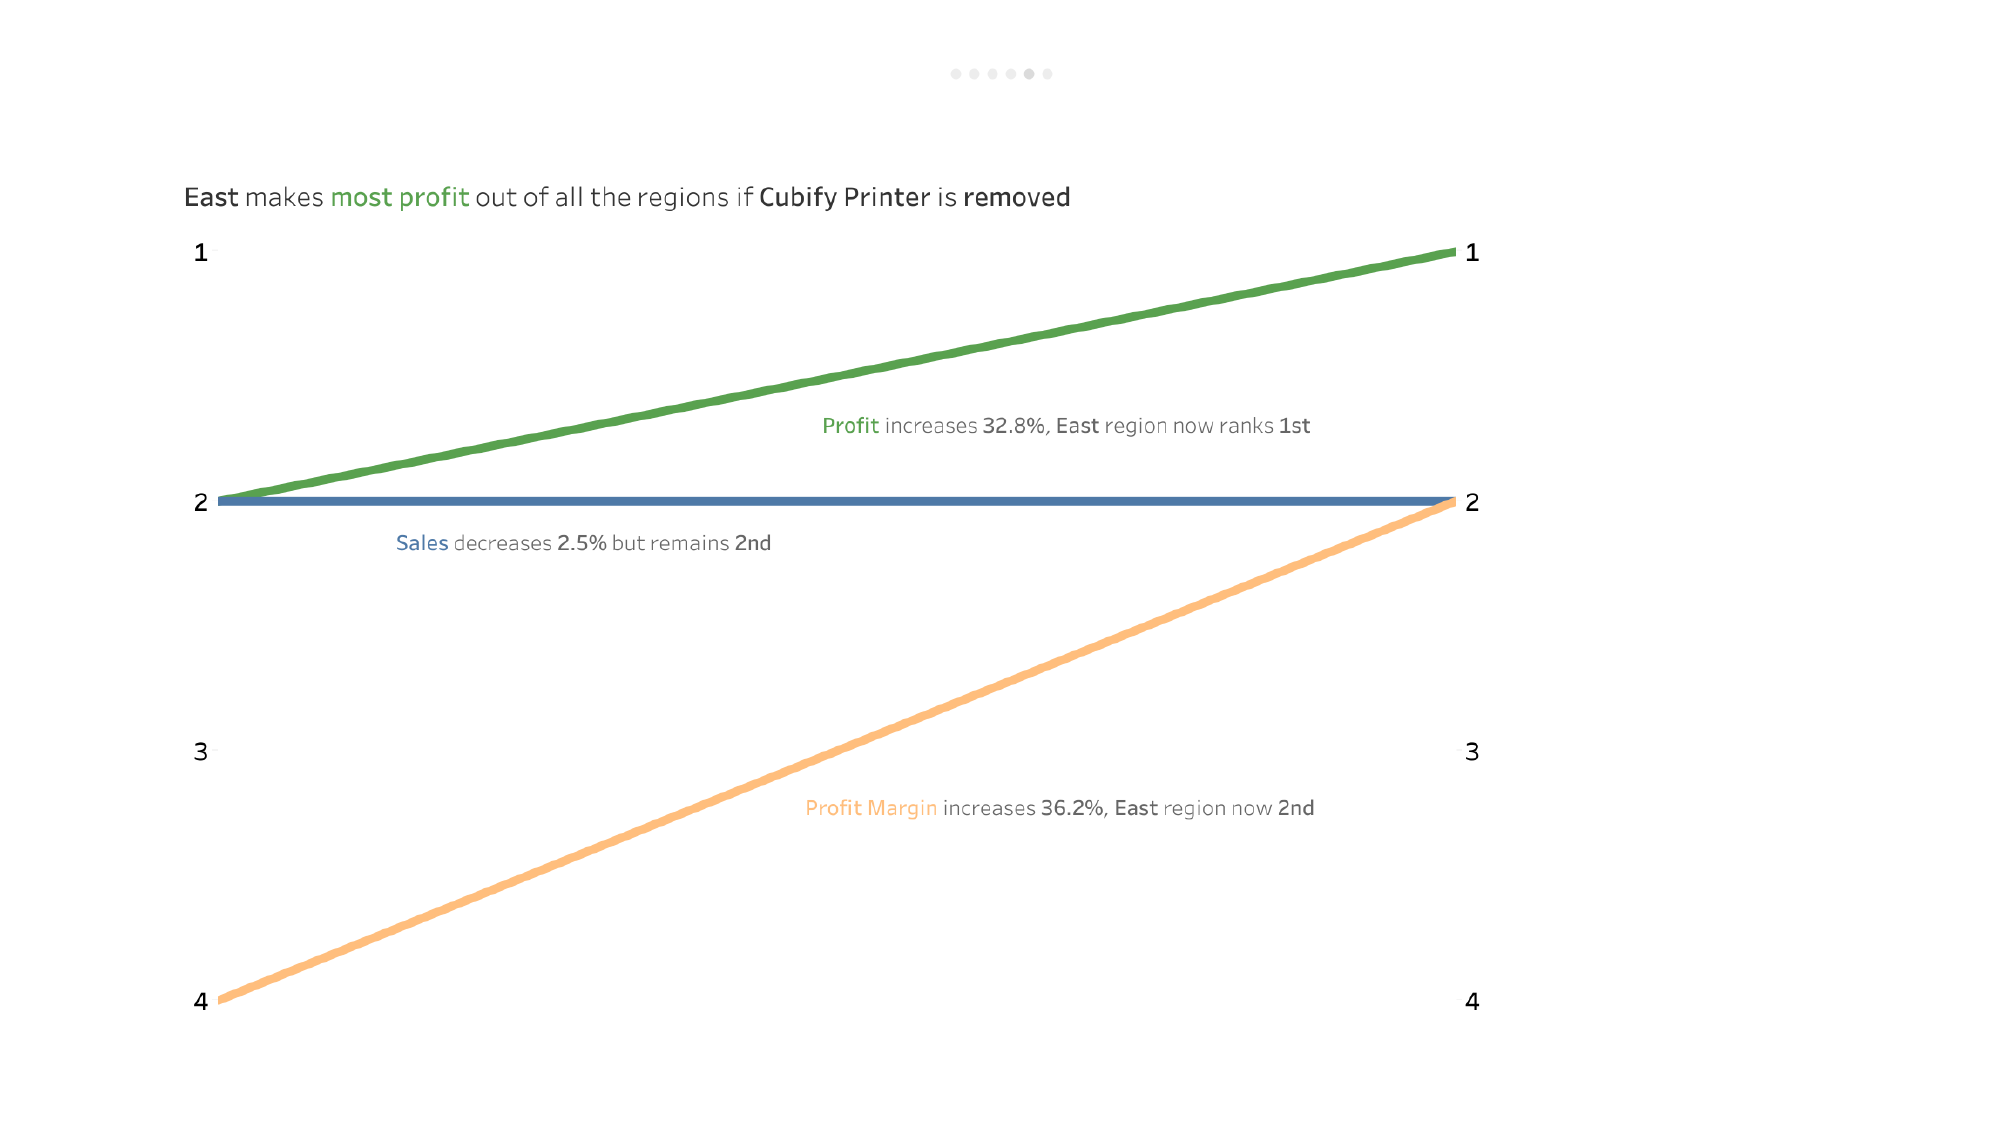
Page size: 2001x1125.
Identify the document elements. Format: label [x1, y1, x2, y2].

picture [118, 0, 1882, 1125]
